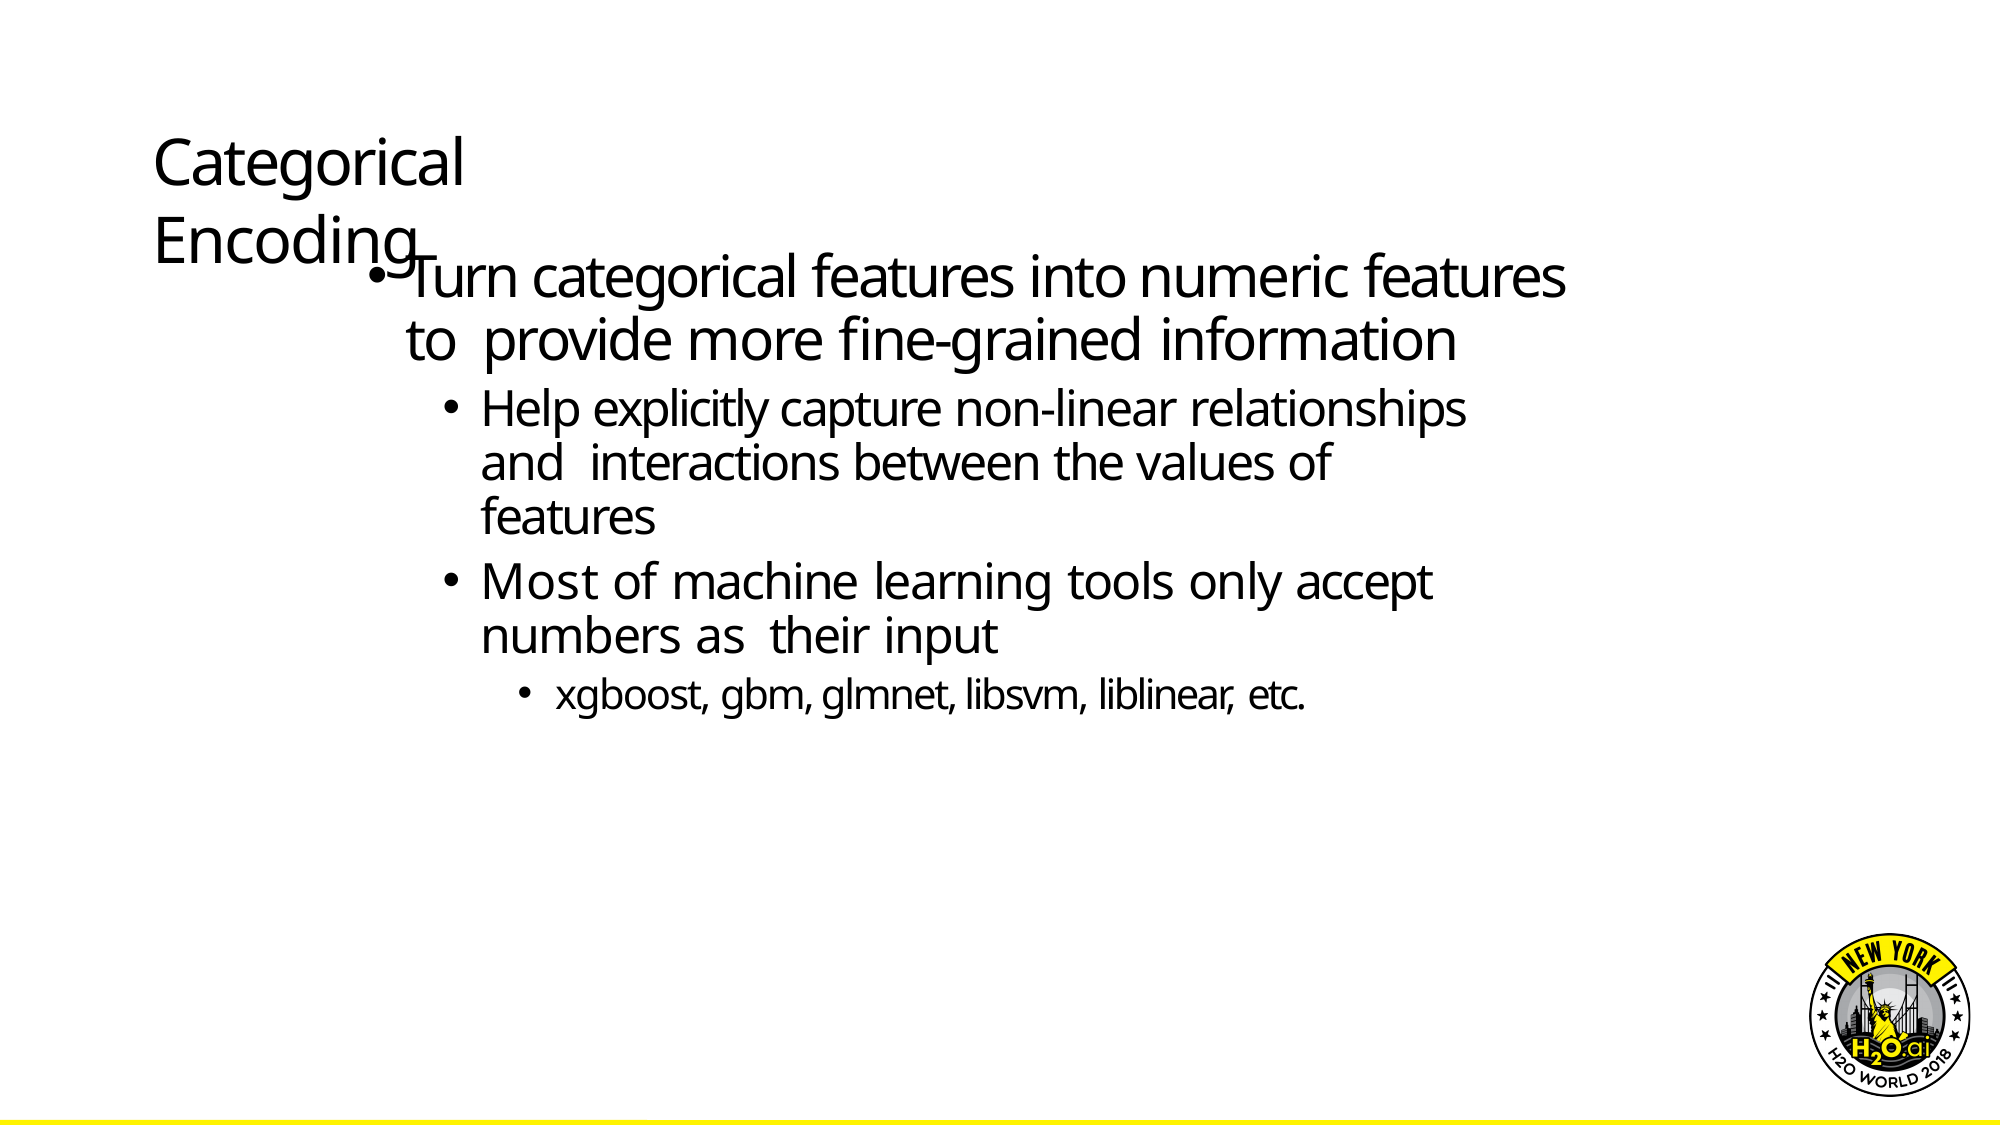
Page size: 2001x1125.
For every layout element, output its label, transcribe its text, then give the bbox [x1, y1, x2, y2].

title Categorical Encoding [150, 118, 714, 310]
picture [1809, 933, 1971, 1097]
text_box Turn categorical features into numeric features to provide more fine-grained information Help explicitly capture non-linear relationships and interactions between the values of features Most of machine learning tools only accept numbers as their input xgboost, gbm, glmnet, libsvm, liblinear, etc. [365, 236, 1602, 718]
